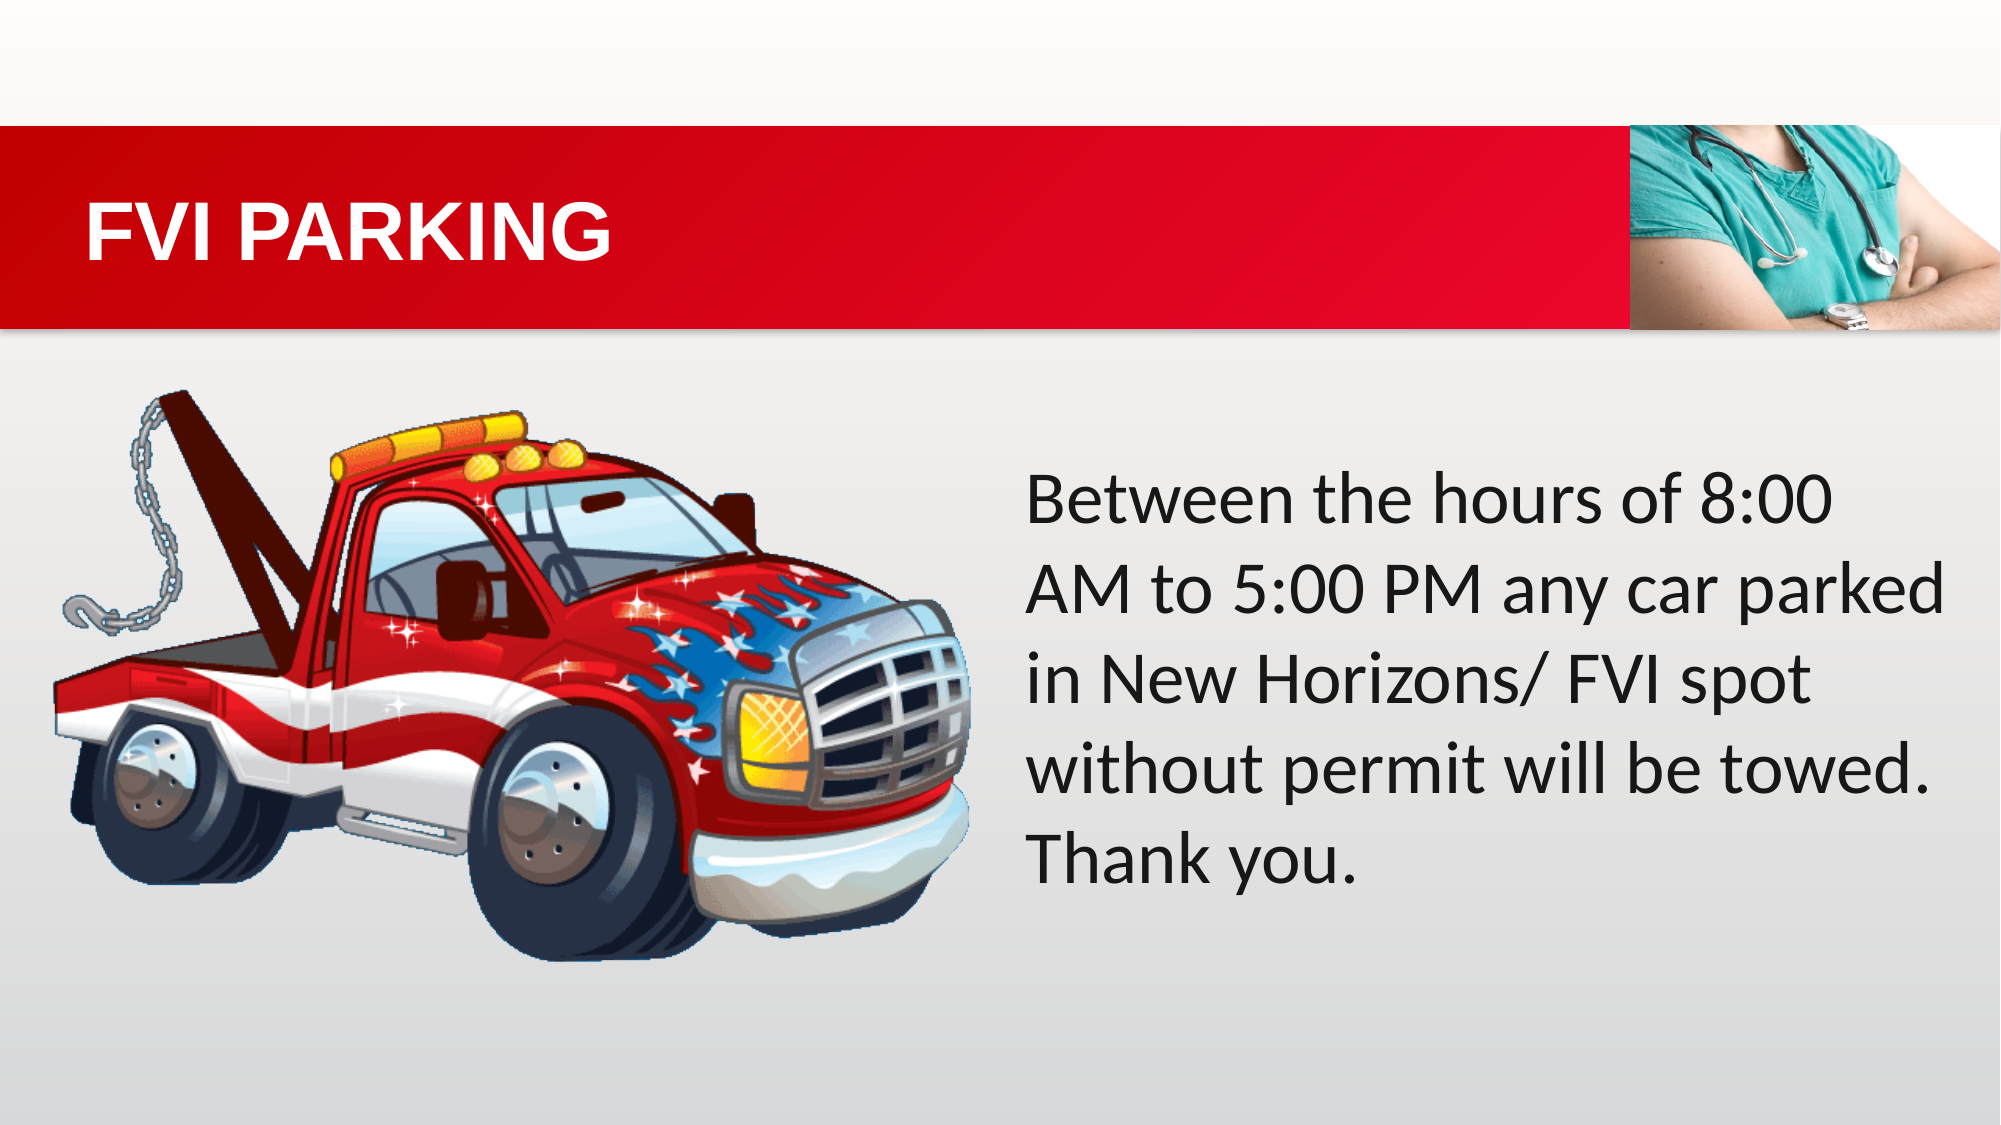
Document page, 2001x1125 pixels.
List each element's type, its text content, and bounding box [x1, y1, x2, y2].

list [46, 381, 976, 967]
picture [1630, 125, 2000, 330]
title FVI PARKING [69, 170, 1073, 263]
text_box Between the hours of 8:00 AM to 5:00 PM any car parked in New Horizons/ FVI spot without permit will be towed. Thank you. [1011, 441, 1973, 907]
